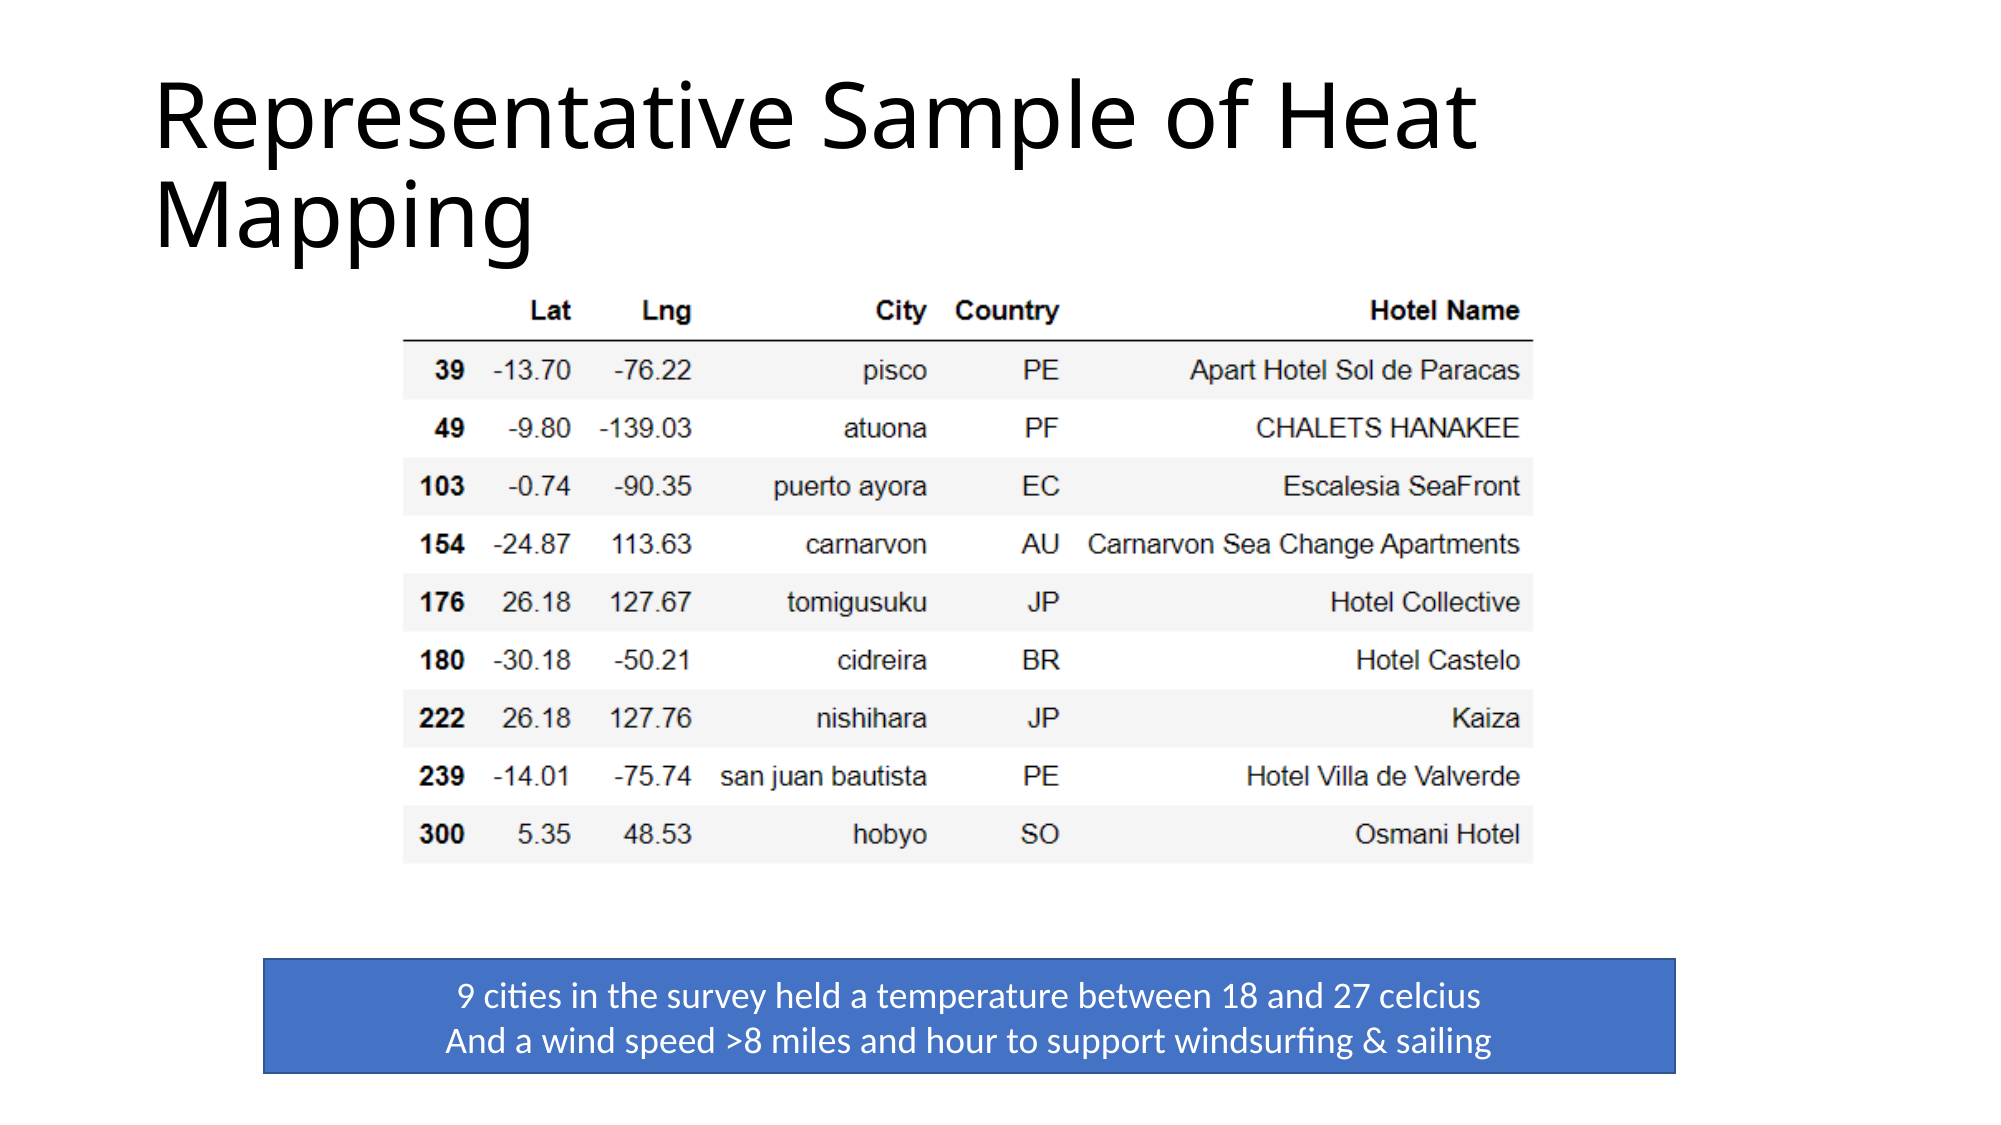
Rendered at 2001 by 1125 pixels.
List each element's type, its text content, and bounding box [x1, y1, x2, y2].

text_box 9 cities in the survey held a temperature between 18 and 27 celcius And a wind speed >8 miles and hour to support windsurfing & sailing [263, 958, 1676, 1074]
title Representative Sample of Heat Mapping [137, 59, 1863, 278]
picture [372, 291, 1566, 887]
